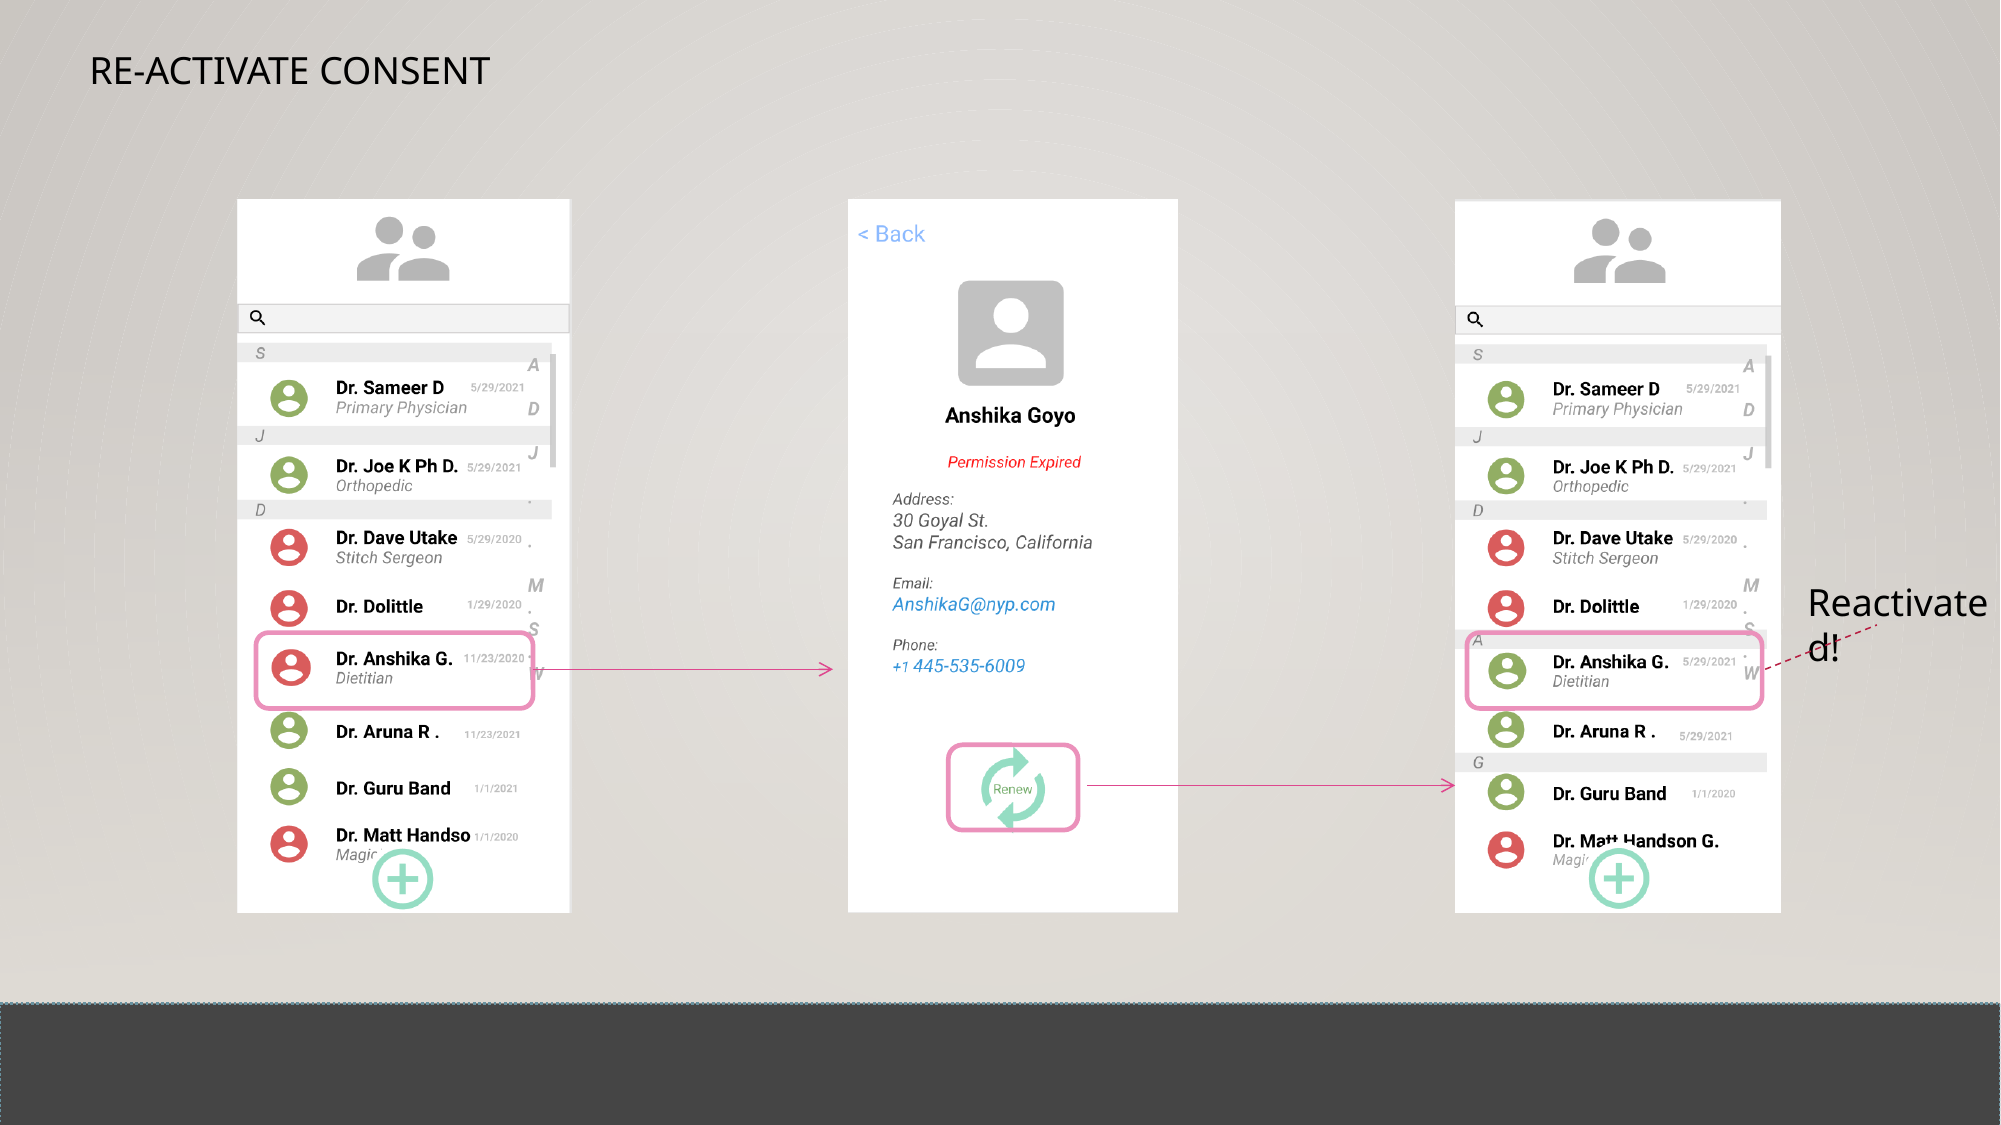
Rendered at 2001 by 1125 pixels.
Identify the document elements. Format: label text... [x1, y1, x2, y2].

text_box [1765, 624, 1878, 670]
text_box Reactivated! [1792, 571, 2000, 677]
text_box RE-ACTIVATE CONSENT [74, 39, 506, 100]
text_box [0, 1002, 2000, 1125]
picture [237, 198, 572, 913]
picture [848, 198, 1178, 913]
picture [1454, 198, 1781, 913]
